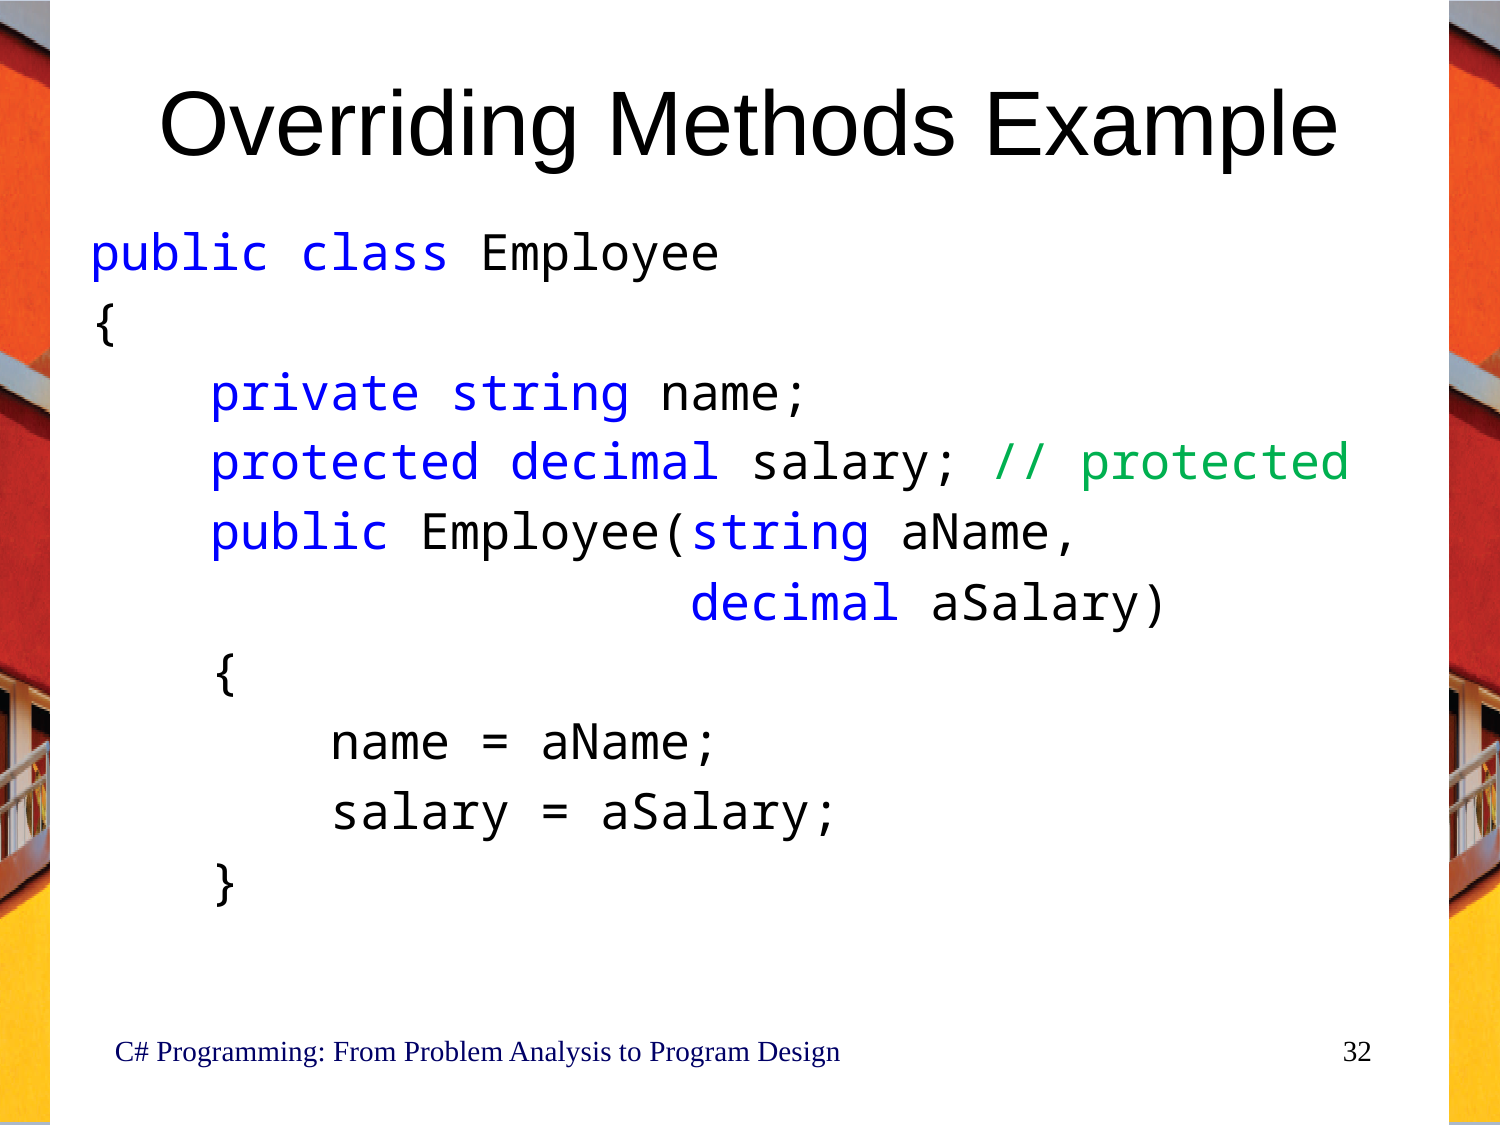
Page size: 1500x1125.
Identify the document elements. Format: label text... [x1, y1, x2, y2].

list public class Employee { private string name; protected decimal salary; // protected public Employee(string aName, decimal aSalary) { name = aName; salary = aSalary; } [74, 212, 1426, 976]
footer C# Programming: From Problem Analysis to Program Design [99, 1024, 988, 1101]
slide_number 32 [1074, 1024, 1388, 1101]
picture [0, 0, 50, 1125]
title Overriding Methods Example [112, 24, 1388, 212]
picture [1449, 0, 1500, 1125]
